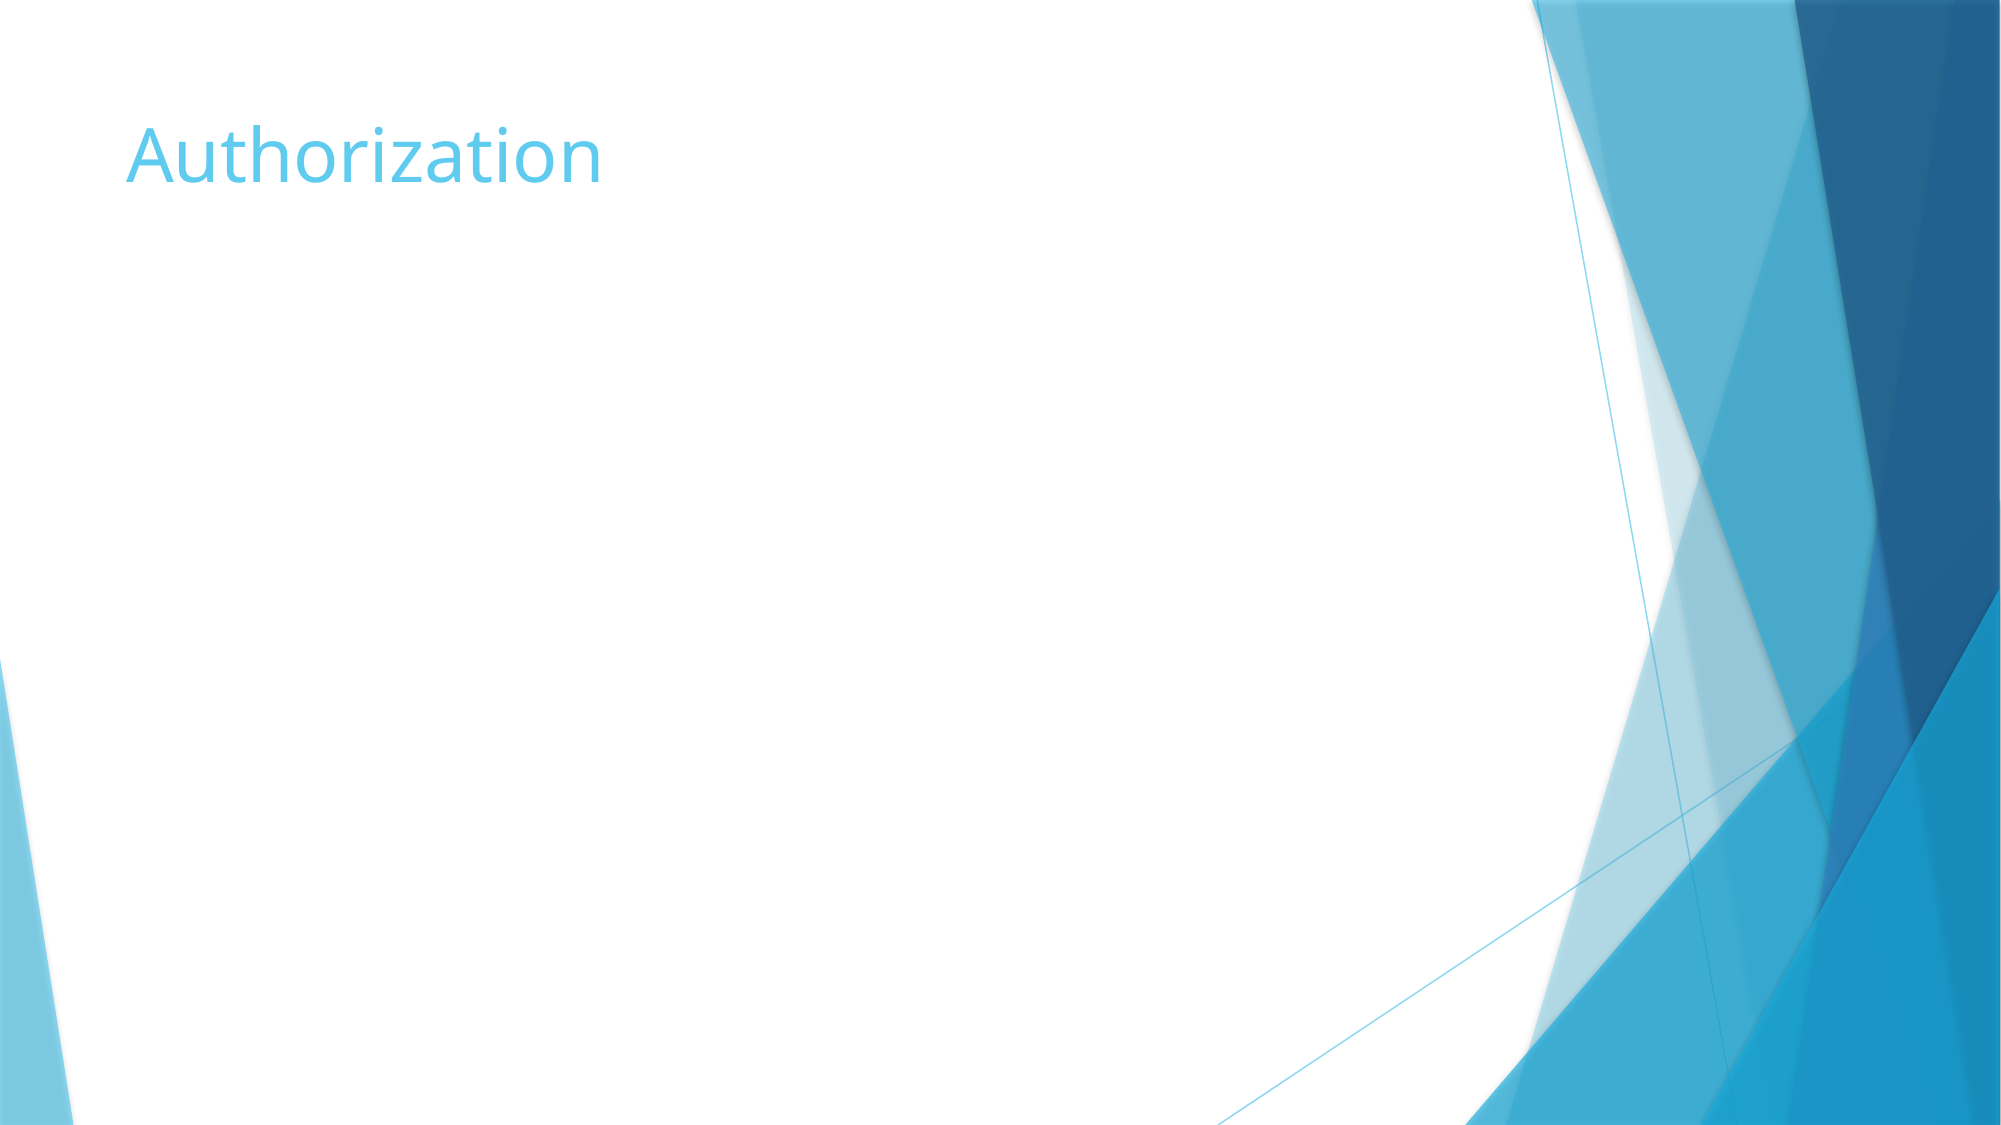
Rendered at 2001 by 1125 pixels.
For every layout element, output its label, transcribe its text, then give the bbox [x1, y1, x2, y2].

title Authorization [111, 99, 1522, 317]
